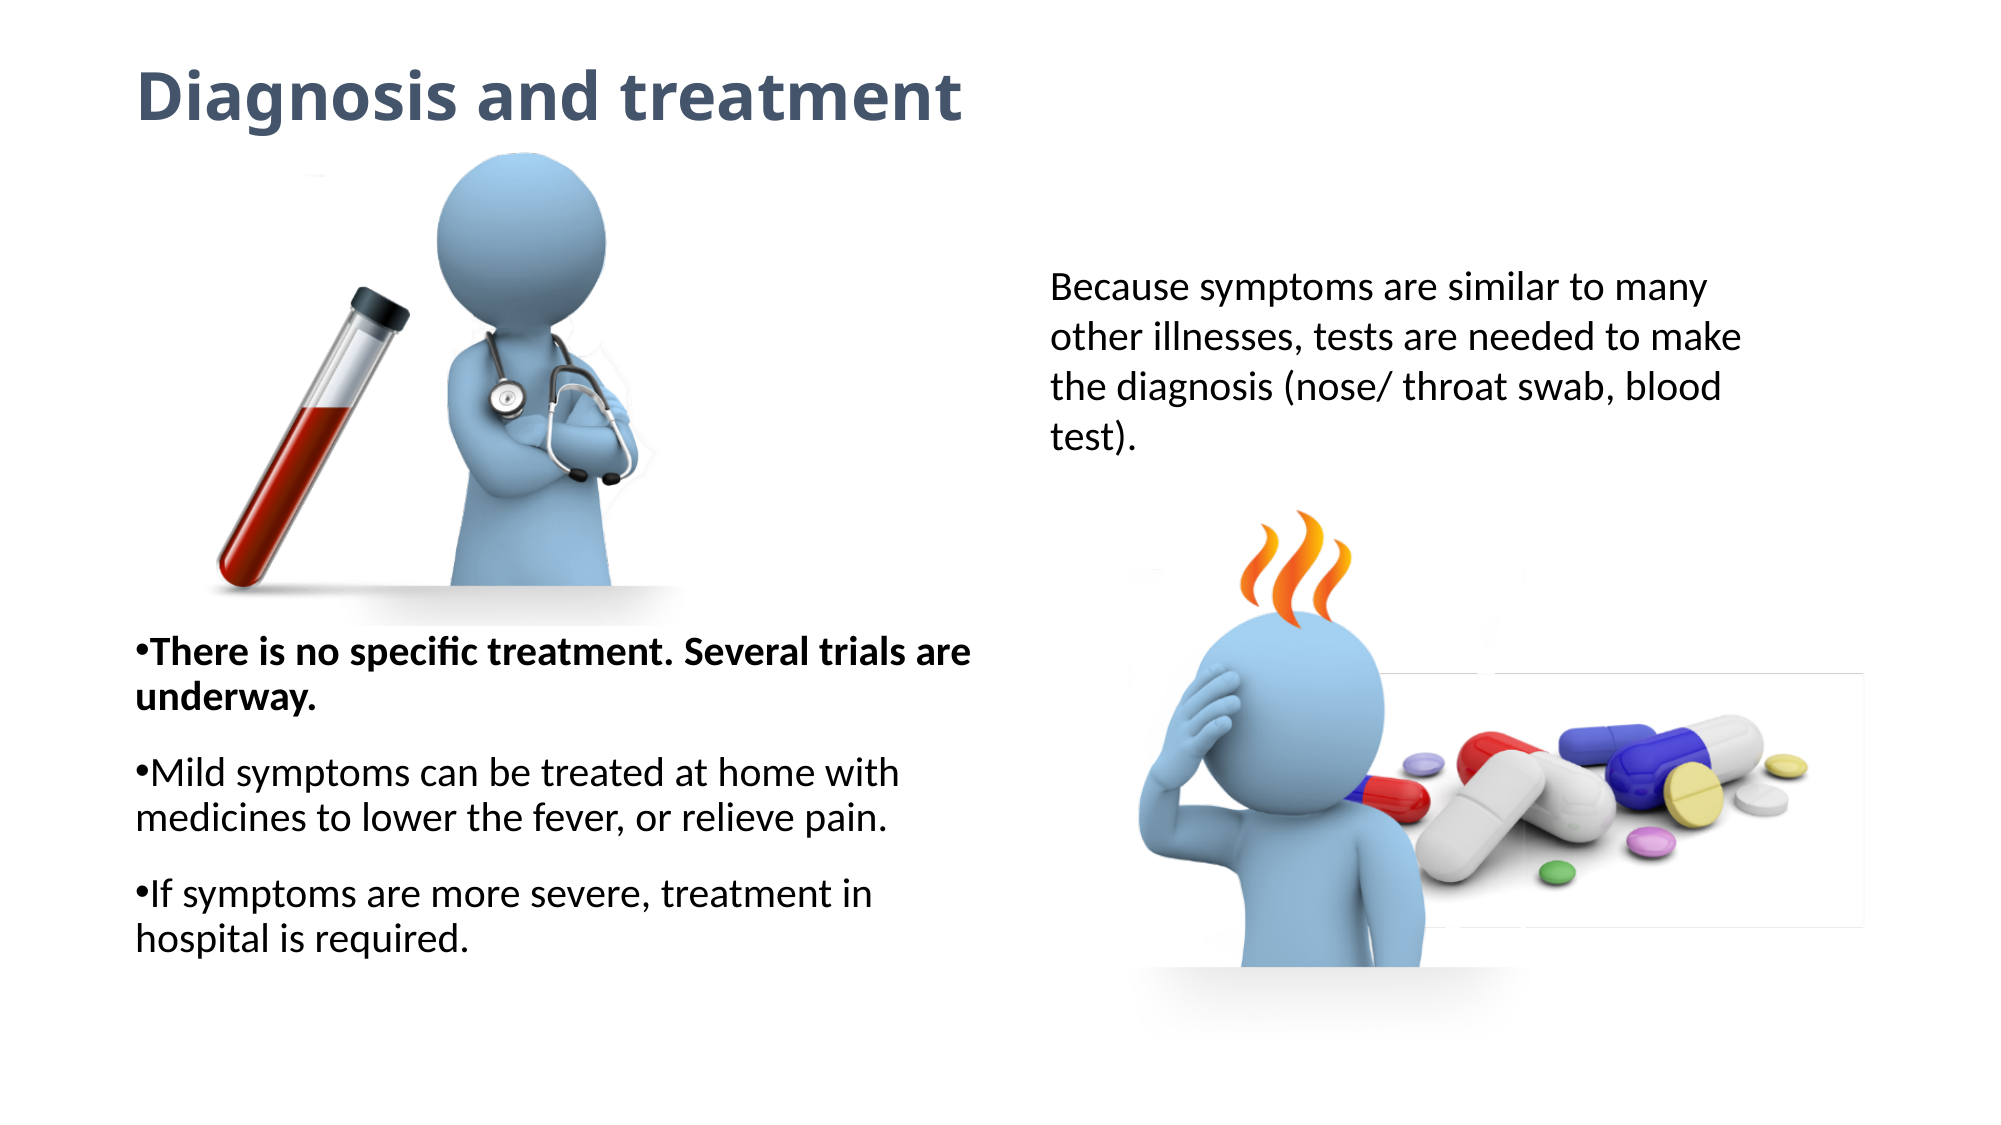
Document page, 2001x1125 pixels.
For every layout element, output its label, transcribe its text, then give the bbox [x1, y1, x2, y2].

picture [150, 144, 718, 646]
list There is no specific treatment. Several trials are underway. Mild symptoms can be treated at home with medicines to lower the fever, or relieve pain. If symptoms are more severe, treatment in hospital is required. [120, 621, 1000, 1000]
picture [1127, 491, 1878, 1041]
text_box Because symptoms are similar to many other illnesses, tests are needed to make the diagnosis (nose/ throat swab, blood test). [1035, 251, 1792, 476]
text_box Diagnosis and treatment [120, 35, 1178, 149]
